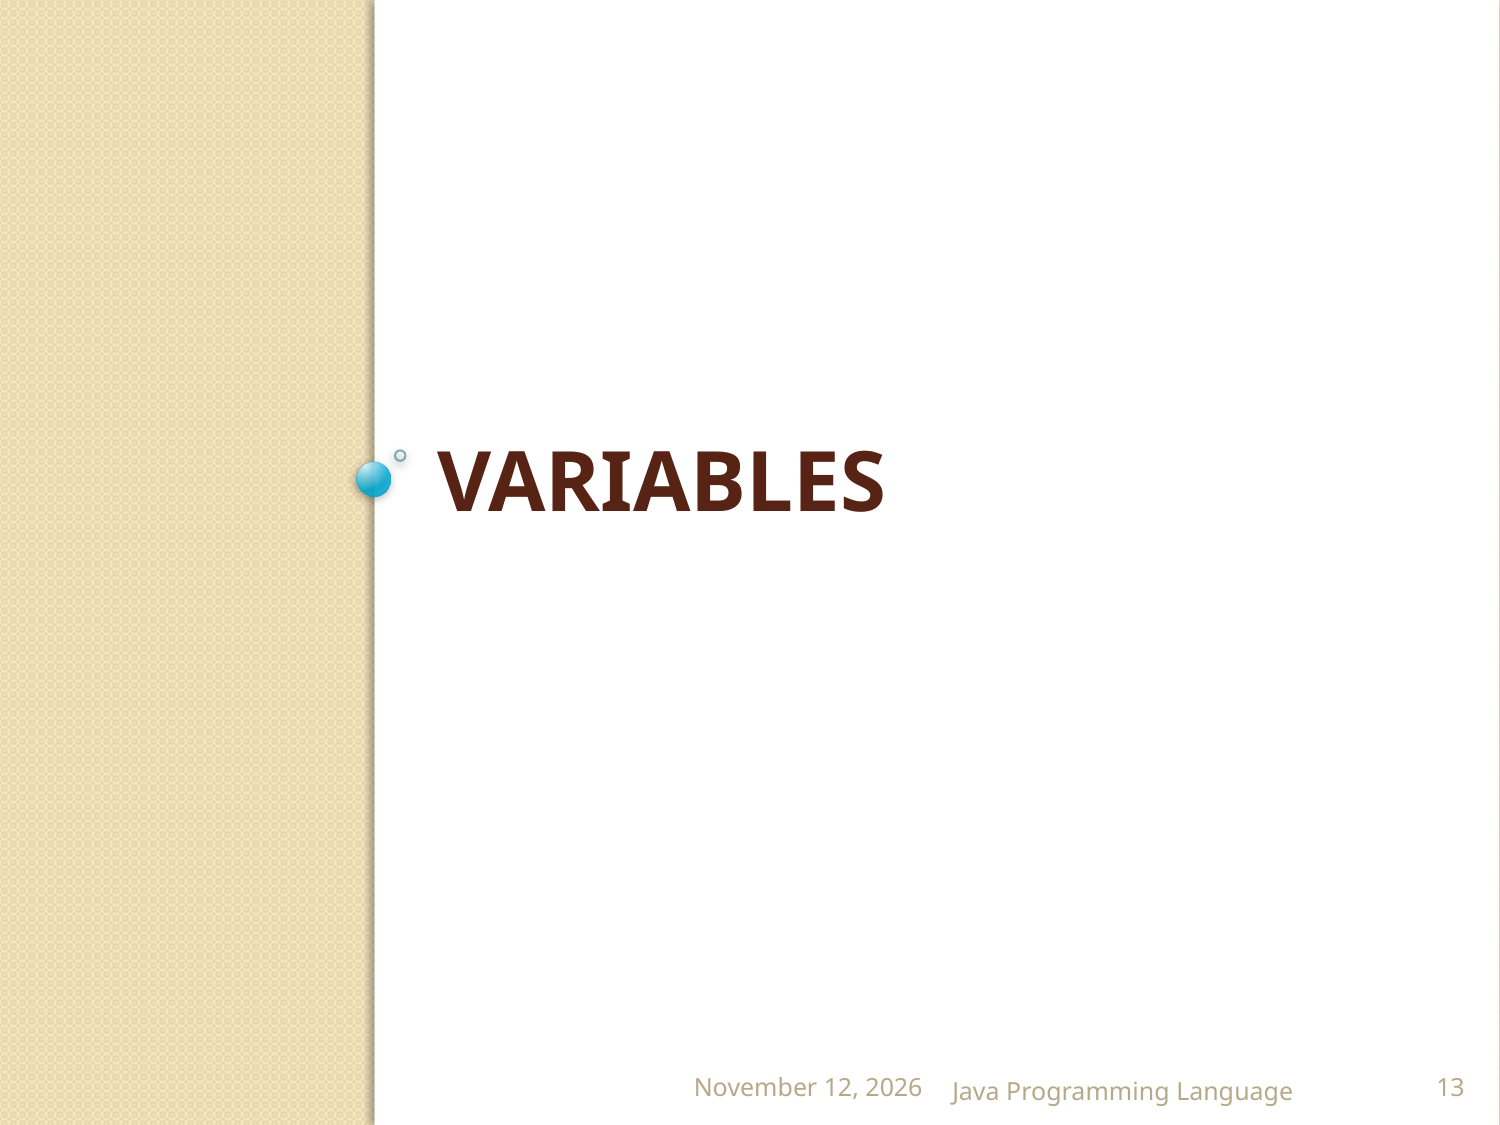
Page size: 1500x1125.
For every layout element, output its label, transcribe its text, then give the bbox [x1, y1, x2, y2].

slide_number 13 [1413, 1034, 1488, 1113]
title Variables [422, 426, 1473, 802]
footer Java Programming Language [937, 1034, 1413, 1113]
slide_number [587, 1034, 937, 1113]
